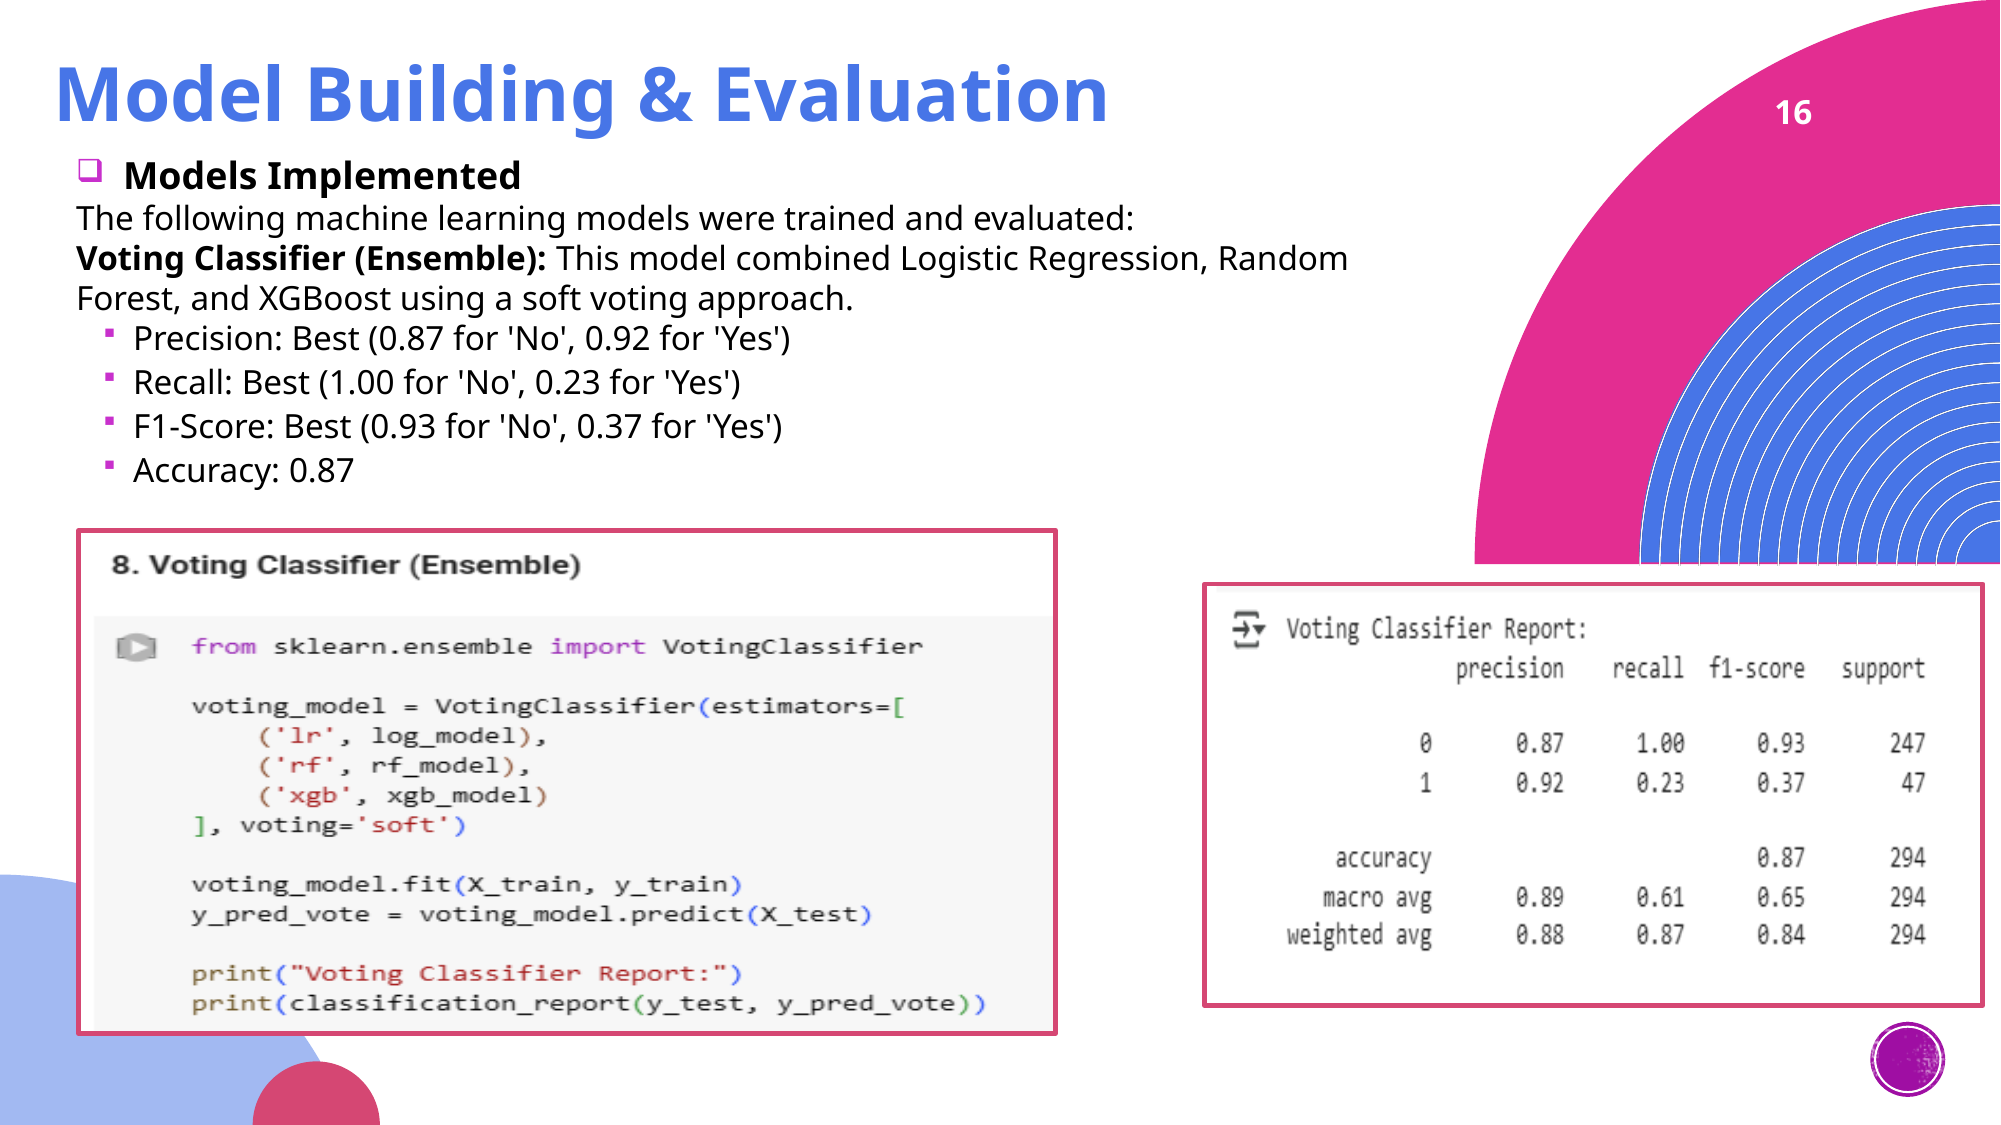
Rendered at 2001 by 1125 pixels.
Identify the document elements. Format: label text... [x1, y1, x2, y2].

picture [1639, 204, 2001, 566]
picture [1207, 586, 1980, 1003]
slide_number 16 [1712, 75, 1875, 153]
picture [81, 533, 1053, 1031]
title Model Building & Evaluation [38, 30, 1326, 153]
text_box Models Implemented The following machine learning models were trained and evaluated: Voting Classifier (Ensemble): This model combined Logistic Regression, Random Forest, and XGBoost using a soft voting approach. Precision: Best (0.87 for 'No', 0.92 for 'Yes') Recall: Best (1.00 for 'No', 0.23 for 'Yes') F1-Score: Best (0.93 for 'No', 0.37 for 'Yes') Accuracy: 0.87 [61, 152, 1425, 1081]
